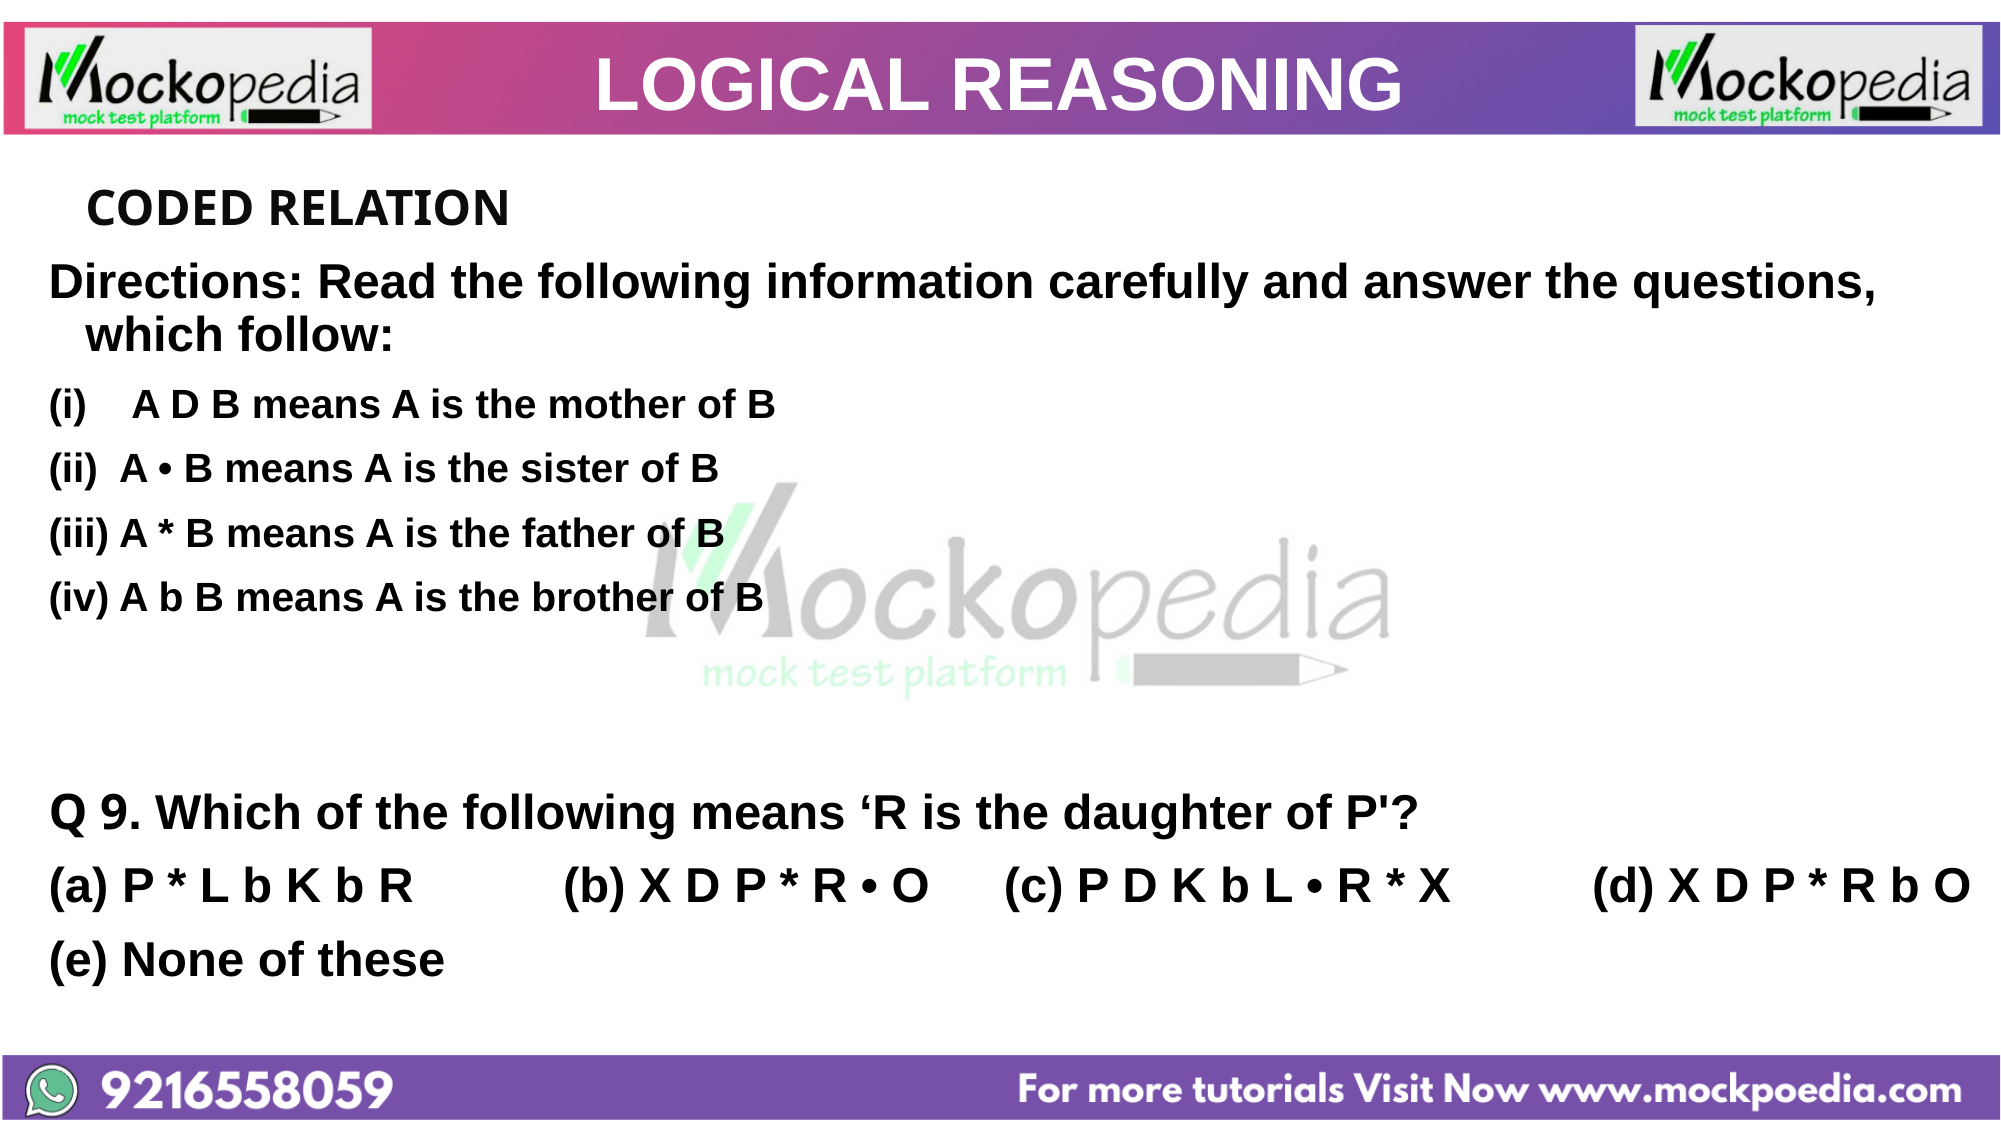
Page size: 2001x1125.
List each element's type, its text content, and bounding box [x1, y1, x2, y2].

title LOGICAL REASONING [41, 31, 1959, 142]
list CODED RELATION Directions: Read the following information carefully and answer the questions, which follow: A D B means A is the mother of B (ii) A • B means A is the sister of B (iii) A * B means A is the father of B (iv) A b B means A is the brother of B Q 9. Which of the following means ‘R is the daughter of P'? P * L b K b R (b) X D P * R • O (c) P D K b L • R * X (d) X D P * R b O (e) None of these [33, 175, 2000, 1053]
picture [0, 0, 2001, 1125]
